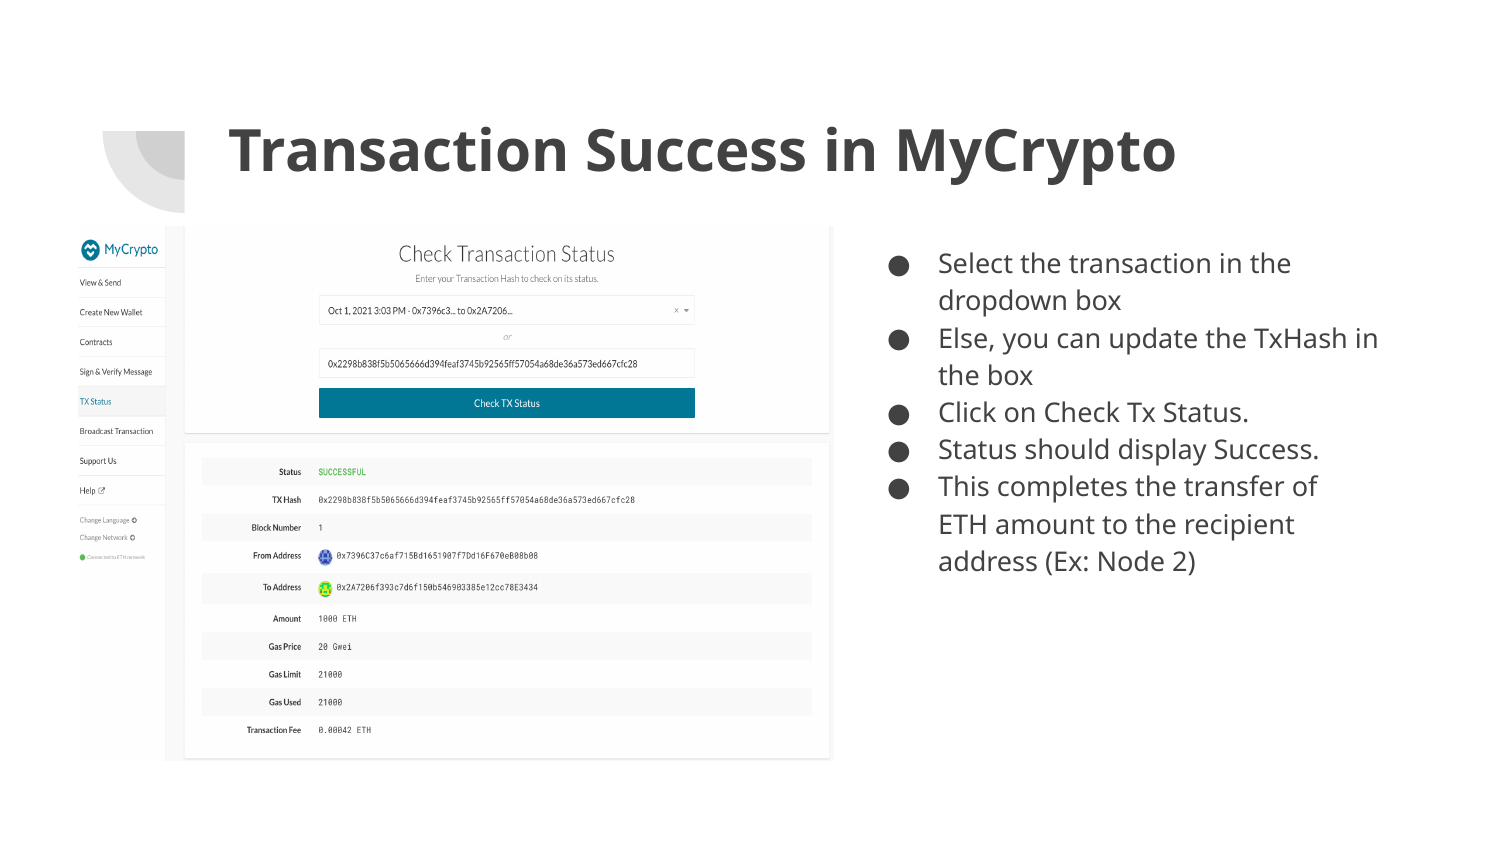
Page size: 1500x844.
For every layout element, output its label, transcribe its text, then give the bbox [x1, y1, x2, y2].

list Select the transaction in the dropdown box Else, you can update the TxHash in the box Click on Check Tx Status. Status should display Success. This completes the transfer of ETH amount to the recipient address (Ex: Node 2) [848, 226, 1411, 726]
picture [78, 226, 834, 762]
title Transaction Success in MyCrypto [213, 98, 1368, 263]
